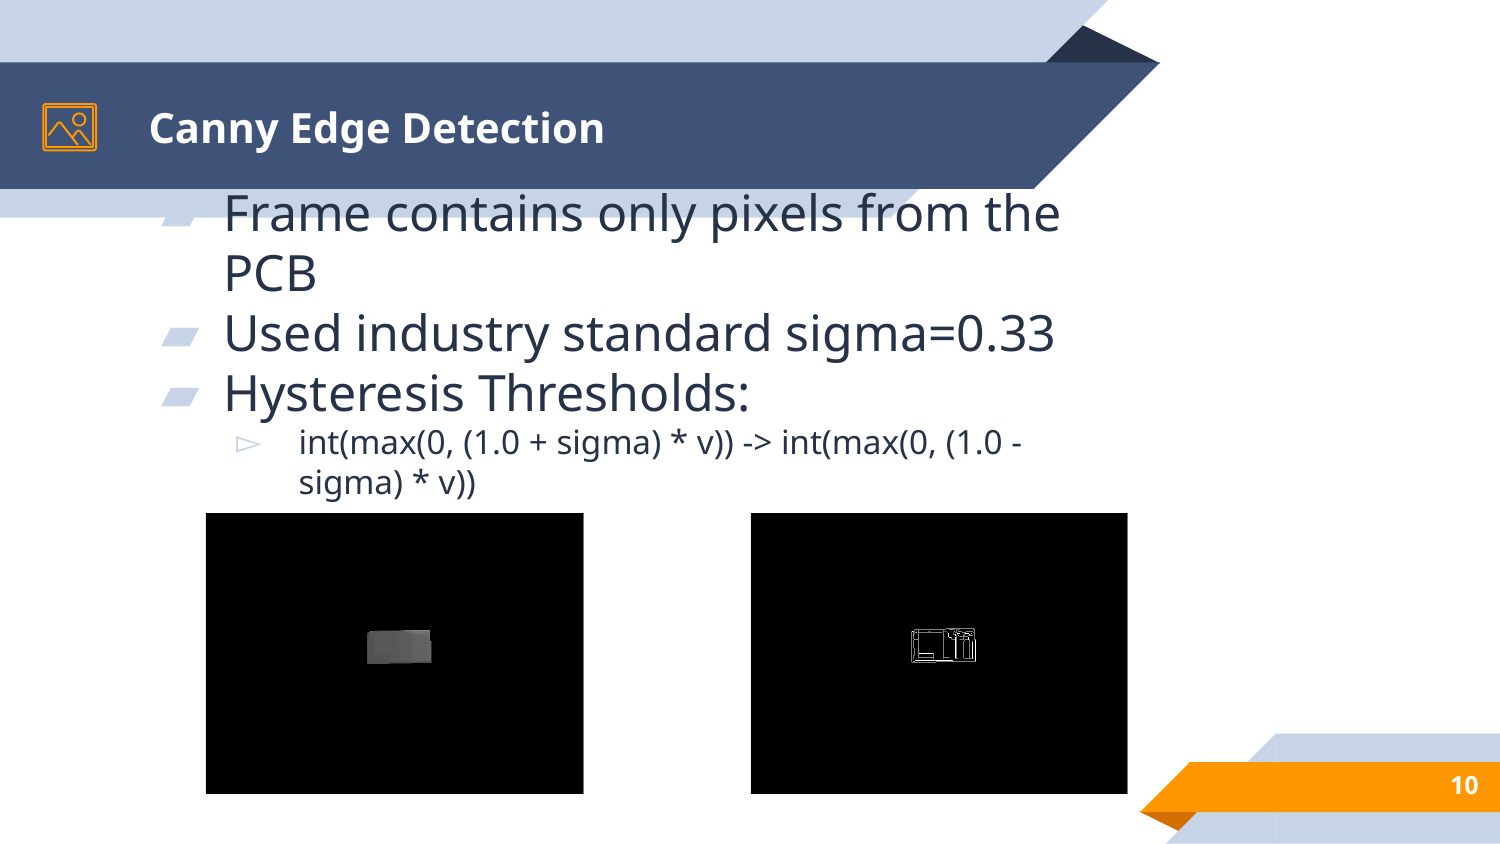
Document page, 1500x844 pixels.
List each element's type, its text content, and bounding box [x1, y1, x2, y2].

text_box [43, 103, 97, 151]
list Frame contains only pixels from the PCB Used industry standard sigma=0.33 Hysteresis Thresholds: int(max(0, (1.0 + sigma) * v)) -> int(max(0, (1.0 - sigma) * v)) [133, 217, 1140, 565]
slide_number 10 [1249, 760, 1494, 813]
picture [205, 513, 585, 794]
title Canny Edge Detection [133, 64, 1035, 190]
picture [749, 513, 1128, 794]
